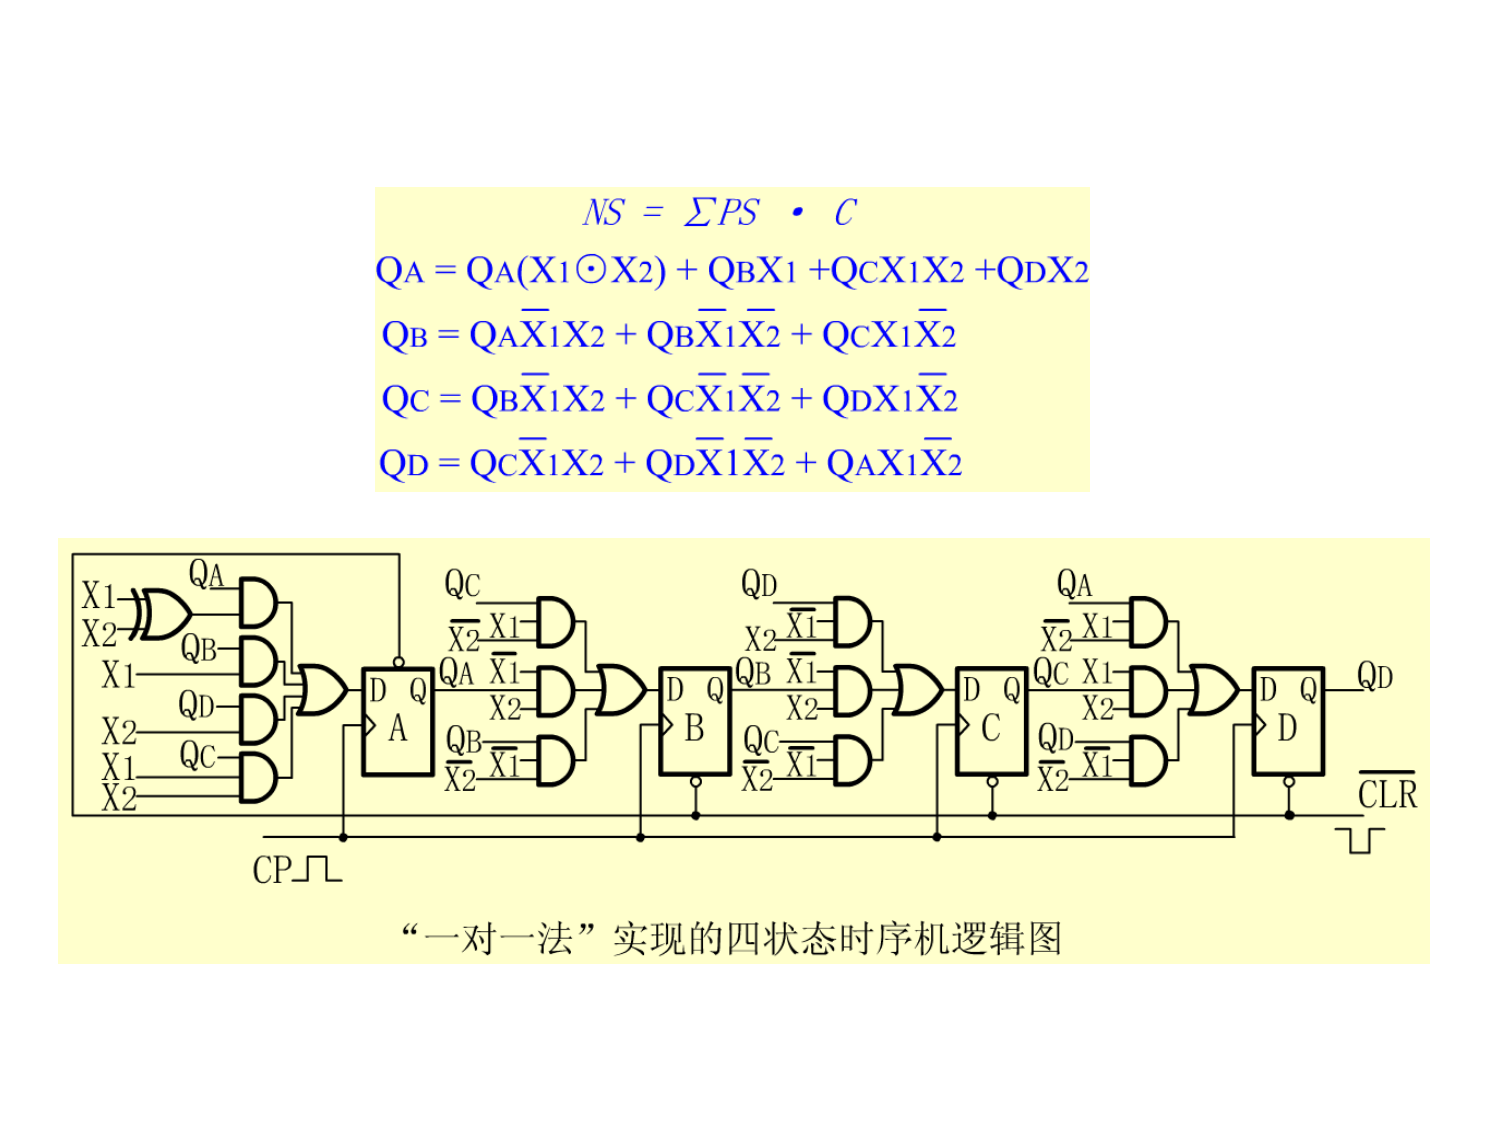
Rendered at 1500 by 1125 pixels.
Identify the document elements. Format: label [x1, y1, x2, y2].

picture [58, 538, 1430, 964]
picture [374, 187, 1091, 492]
